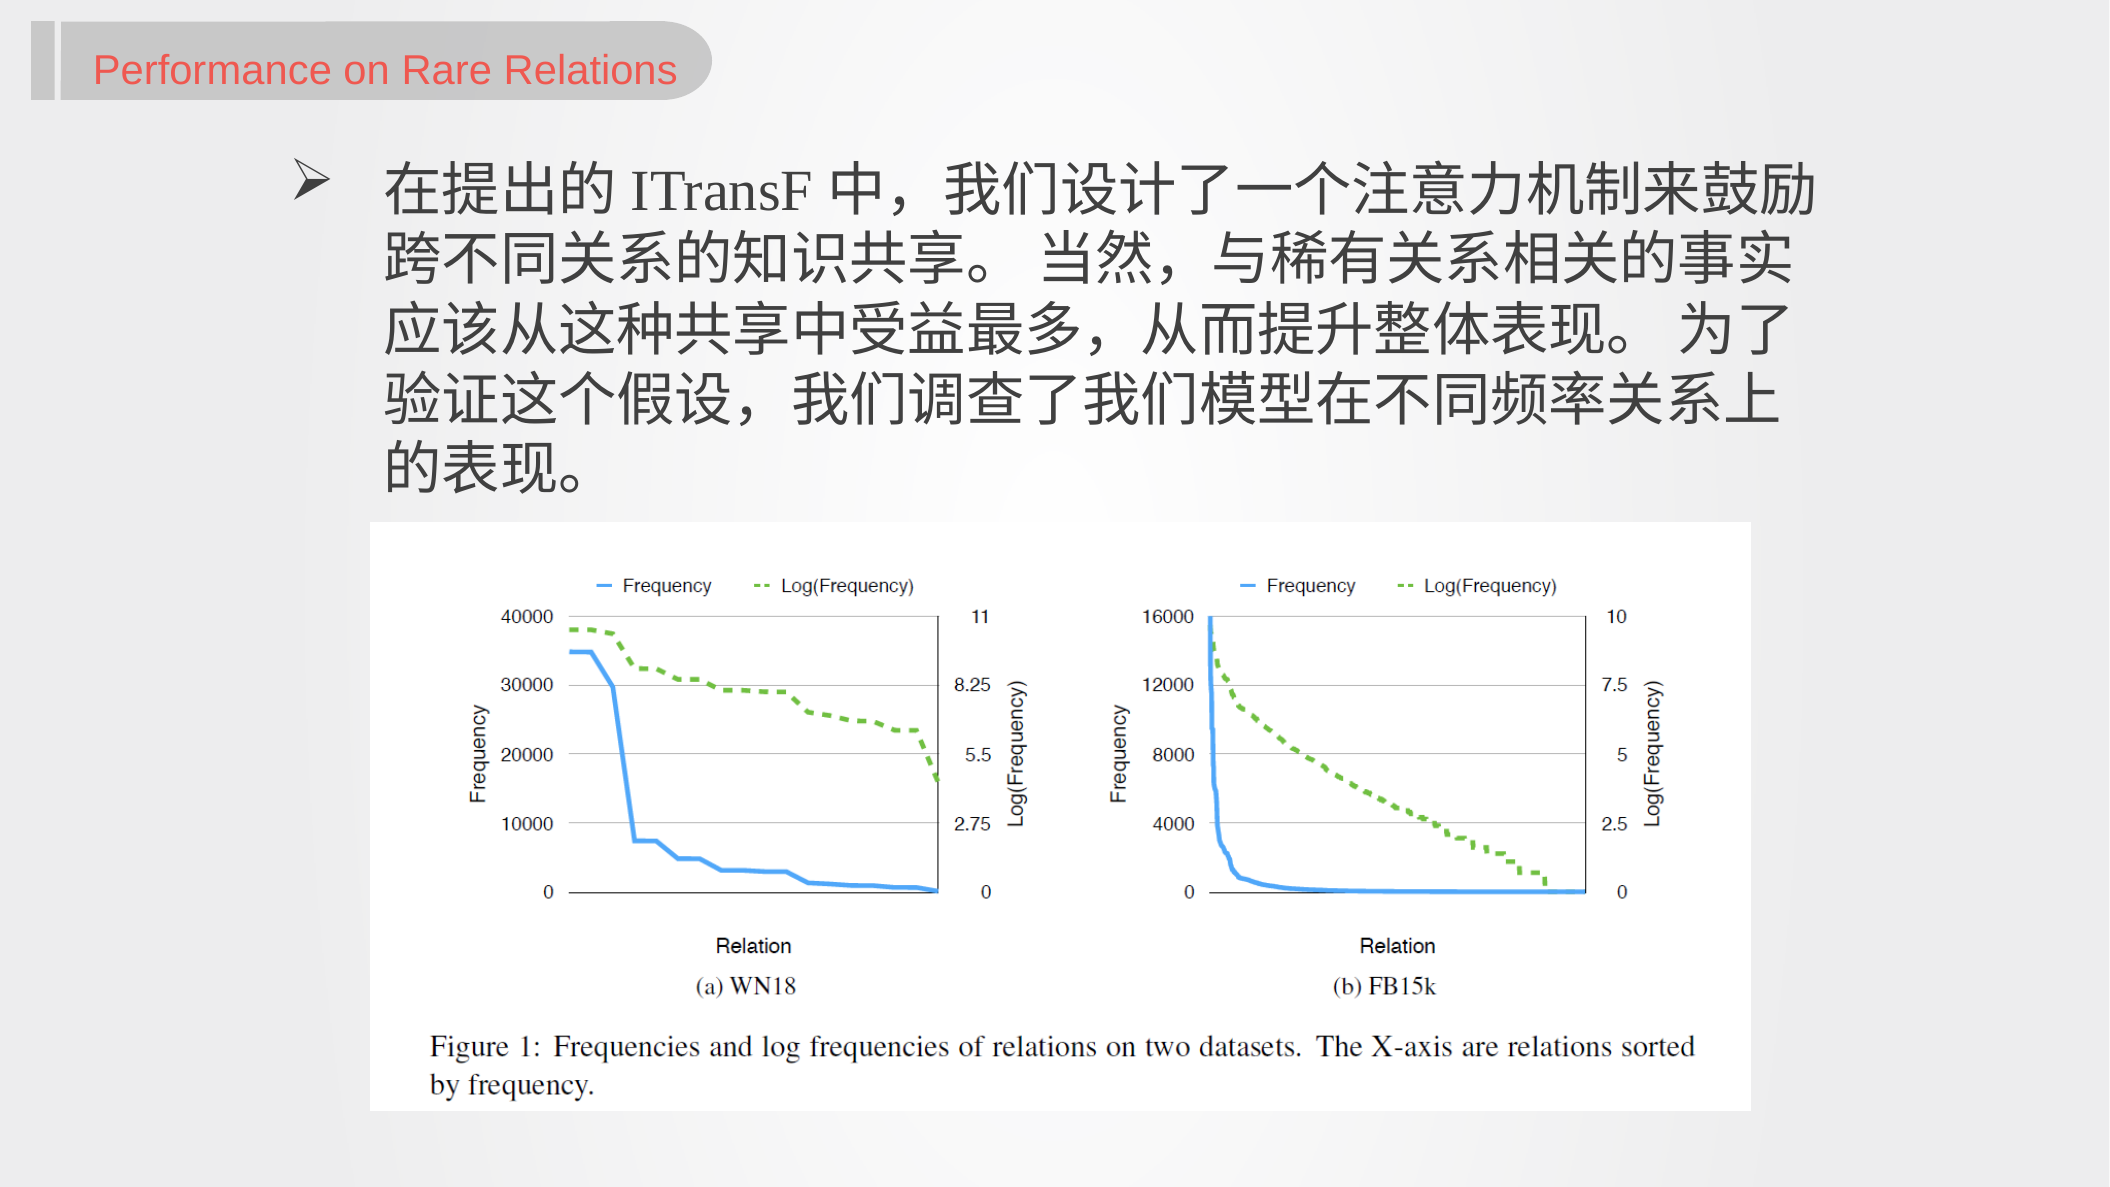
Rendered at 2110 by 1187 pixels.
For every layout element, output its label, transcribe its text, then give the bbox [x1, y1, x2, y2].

picture [0, 0, 2110, 1187]
text_box [59, 20, 691, 101]
text_box Performance on Rare Relations [81, 27, 795, 99]
text_box 在提出的ITransF中，我们设计了一个注意力机制来鼓励跨不同关系的知识共享。 当然，与稀有关系相关的事实应该从这种共享中受益最多，从而提升整体表现。 为了验证这个假设，我们调查了我们模型在不同频率关系上的表现。 [275, 144, 1847, 579]
text_box [30, 20, 56, 101]
